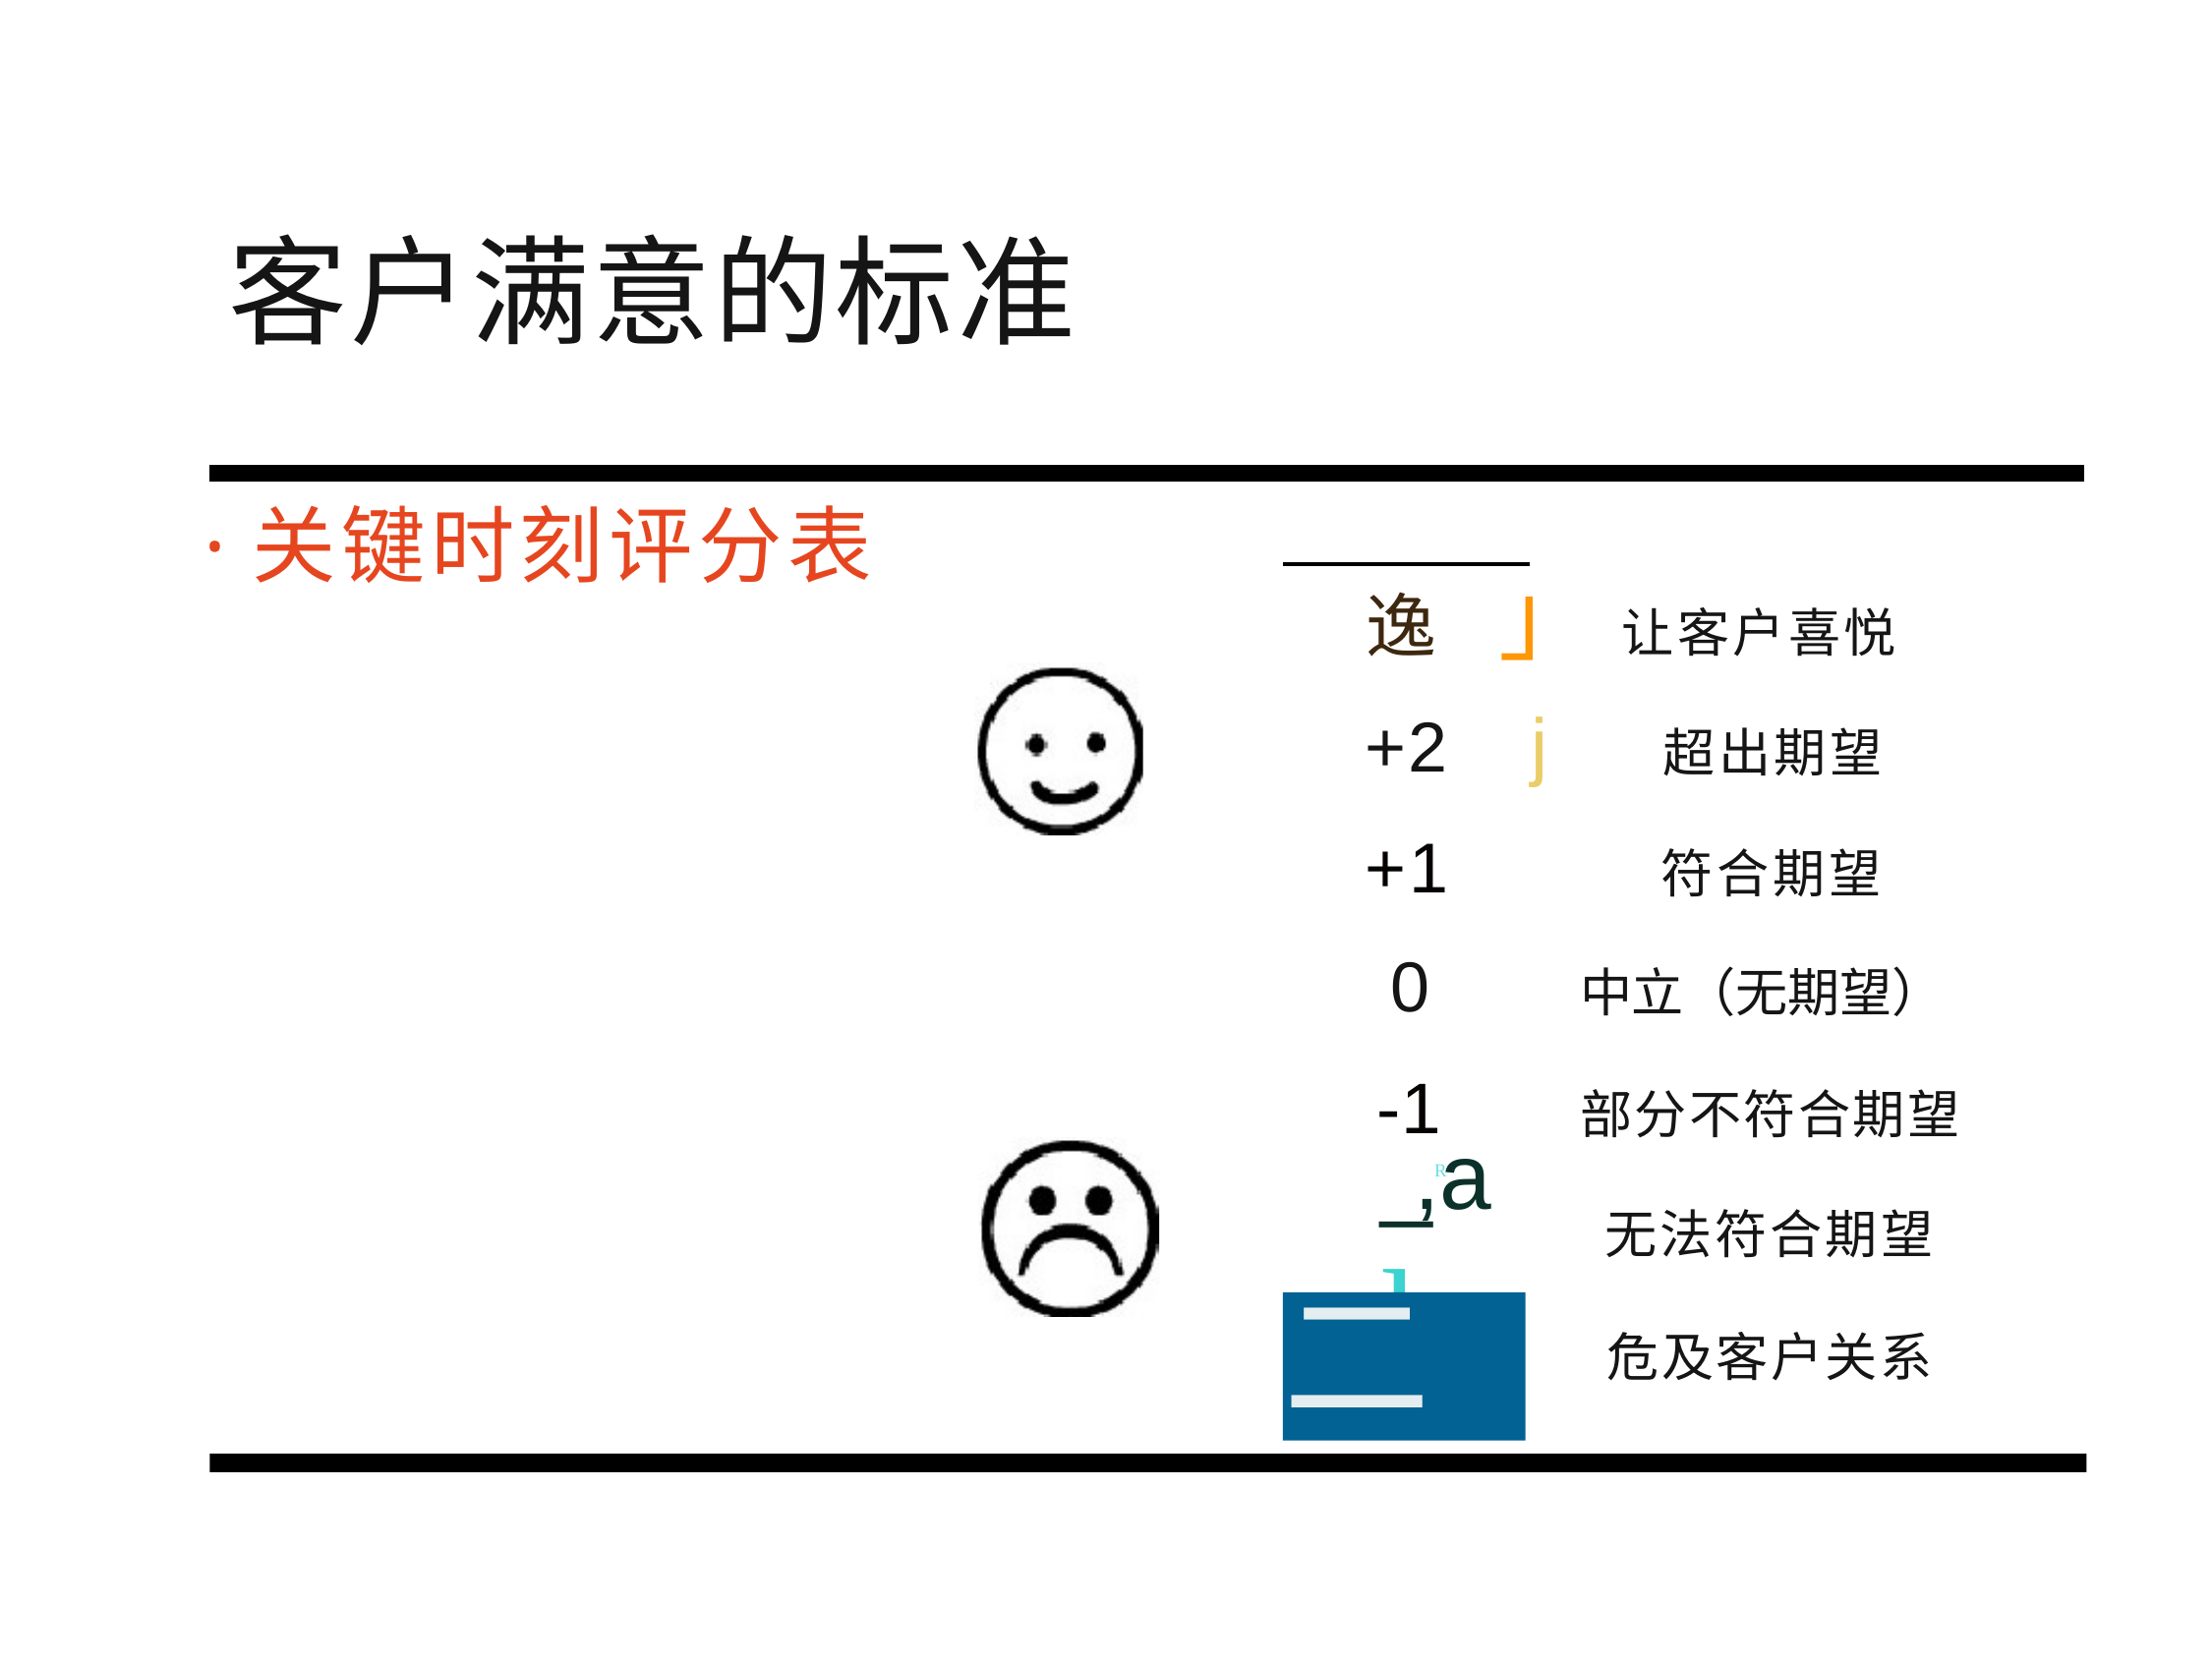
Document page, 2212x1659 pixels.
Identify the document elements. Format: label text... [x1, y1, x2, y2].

text_box 二 [1282, 1291, 1526, 1441]
text_box 中立（无期望） [1578, 957, 1946, 1023]
text_box -1 [1374, 1059, 1443, 1149]
text_box 部分不符合期望 [1578, 1079, 1964, 1145]
text_box 危及客户关系 [1604, 1322, 1937, 1388]
text_box [974, 662, 1143, 835]
text_box 无法符合期望 [1602, 1198, 1938, 1264]
text_box ·关键时刻评分表 [202, 489, 921, 594]
text_box 逸 」 让客户喜悦 +2 j 超出期望 +1 0 [1363, 521, 1916, 1027]
text_box [978, 1137, 1160, 1317]
text_box _,a l [1378, 1113, 1538, 1393]
text_box 客户满意的标准 [226, 213, 1082, 360]
text_box [209, 1454, 2087, 1472]
